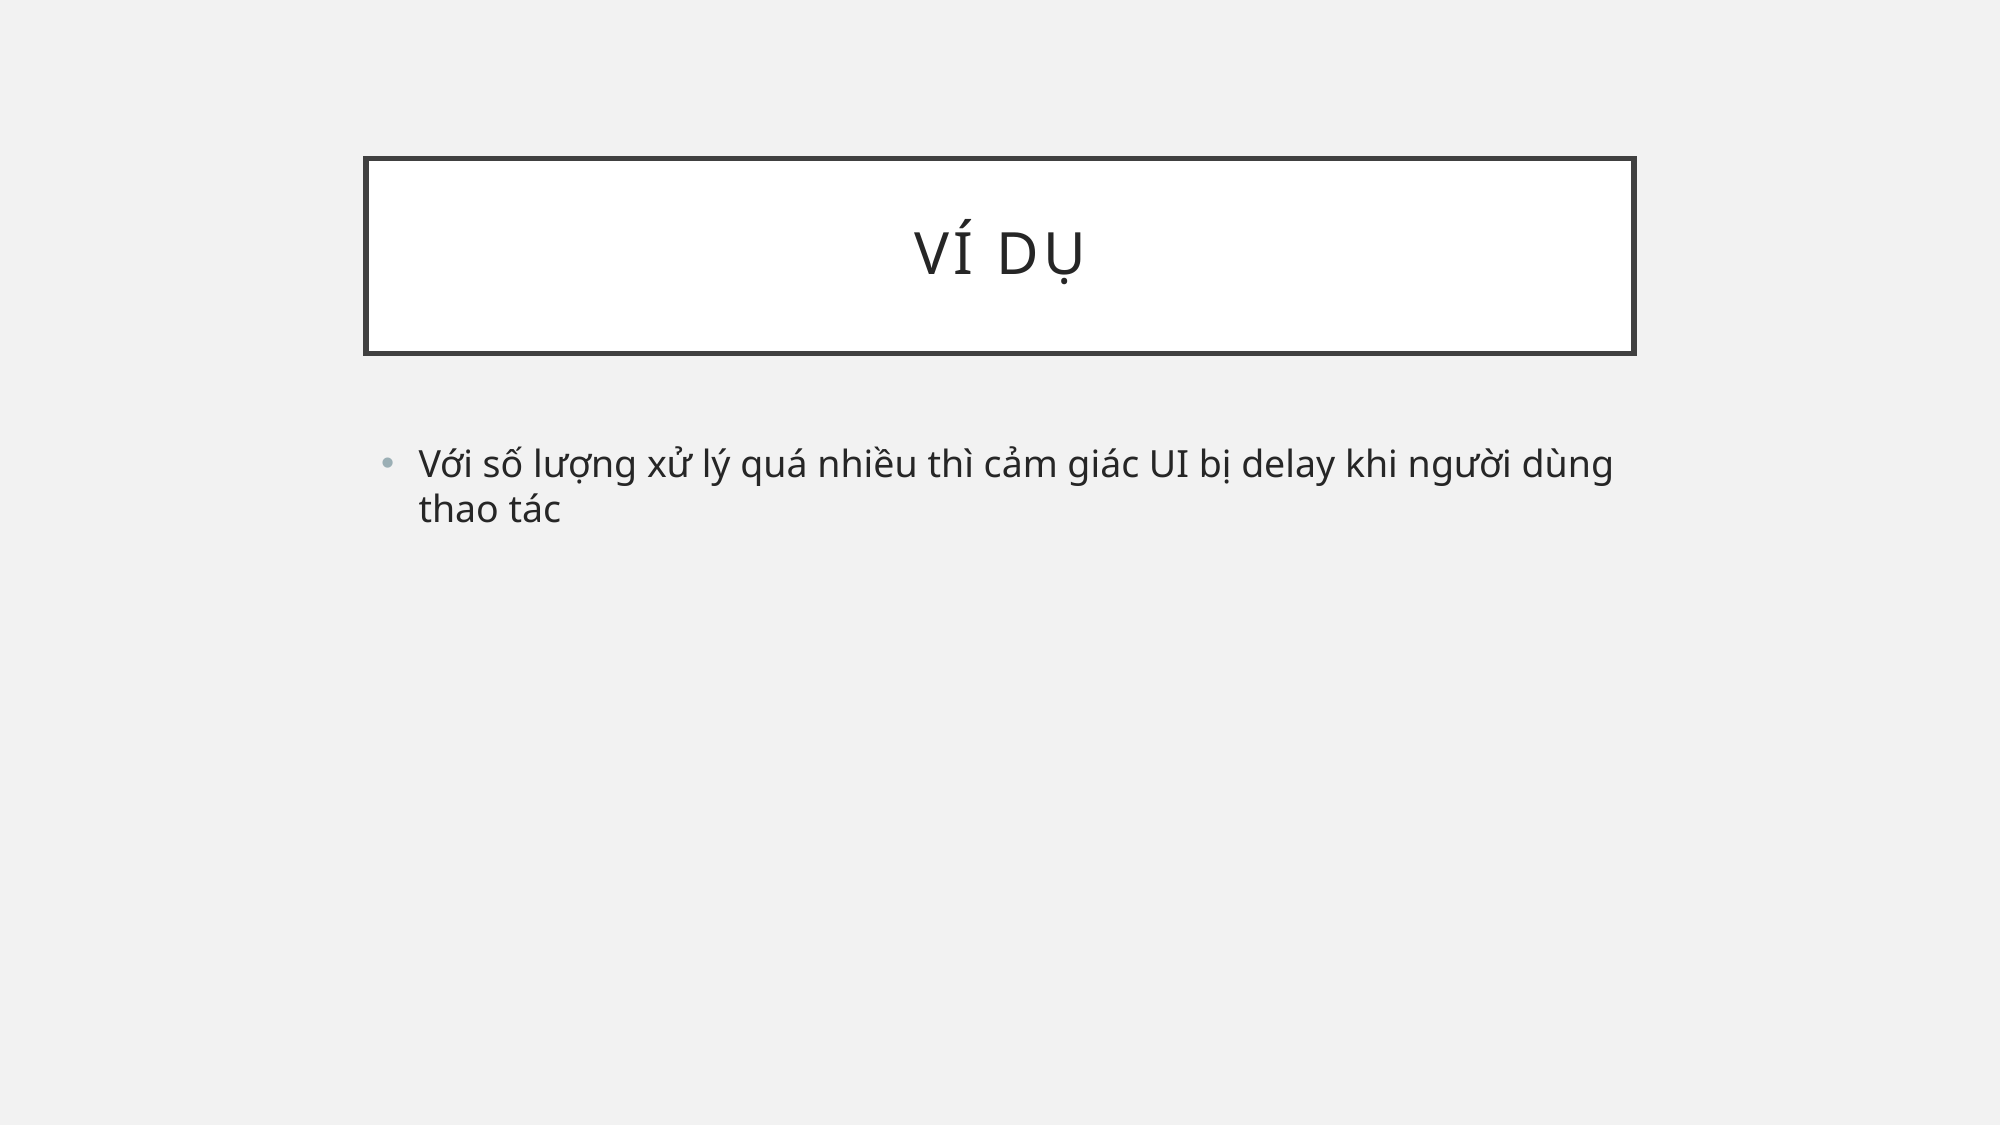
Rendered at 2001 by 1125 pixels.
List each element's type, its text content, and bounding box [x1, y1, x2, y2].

list Với số lượng xử lý quá nhiều thì cảm giác UI bị delay khi người dùng thao tác [366, 432, 1634, 1037]
title Ví dụ [363, 156, 1637, 356]
